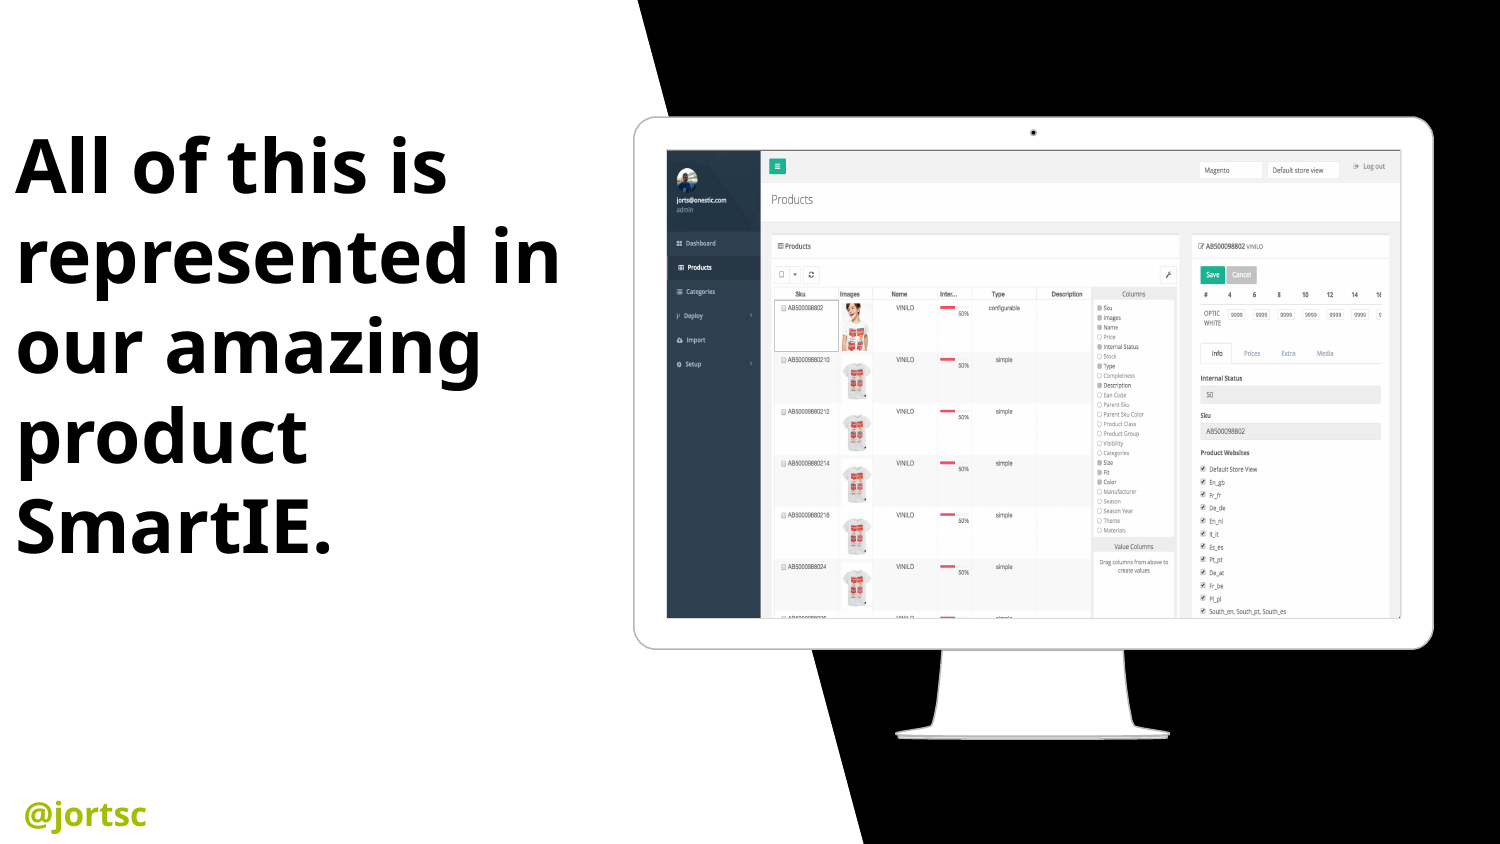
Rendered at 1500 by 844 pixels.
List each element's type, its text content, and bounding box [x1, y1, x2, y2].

list All of this is represented in our amazing product SmartIE. [0, 103, 621, 665]
text_box [633, 117, 1434, 740]
picture [667, 150, 1400, 619]
text_box @jortsc [0, 778, 172, 844]
